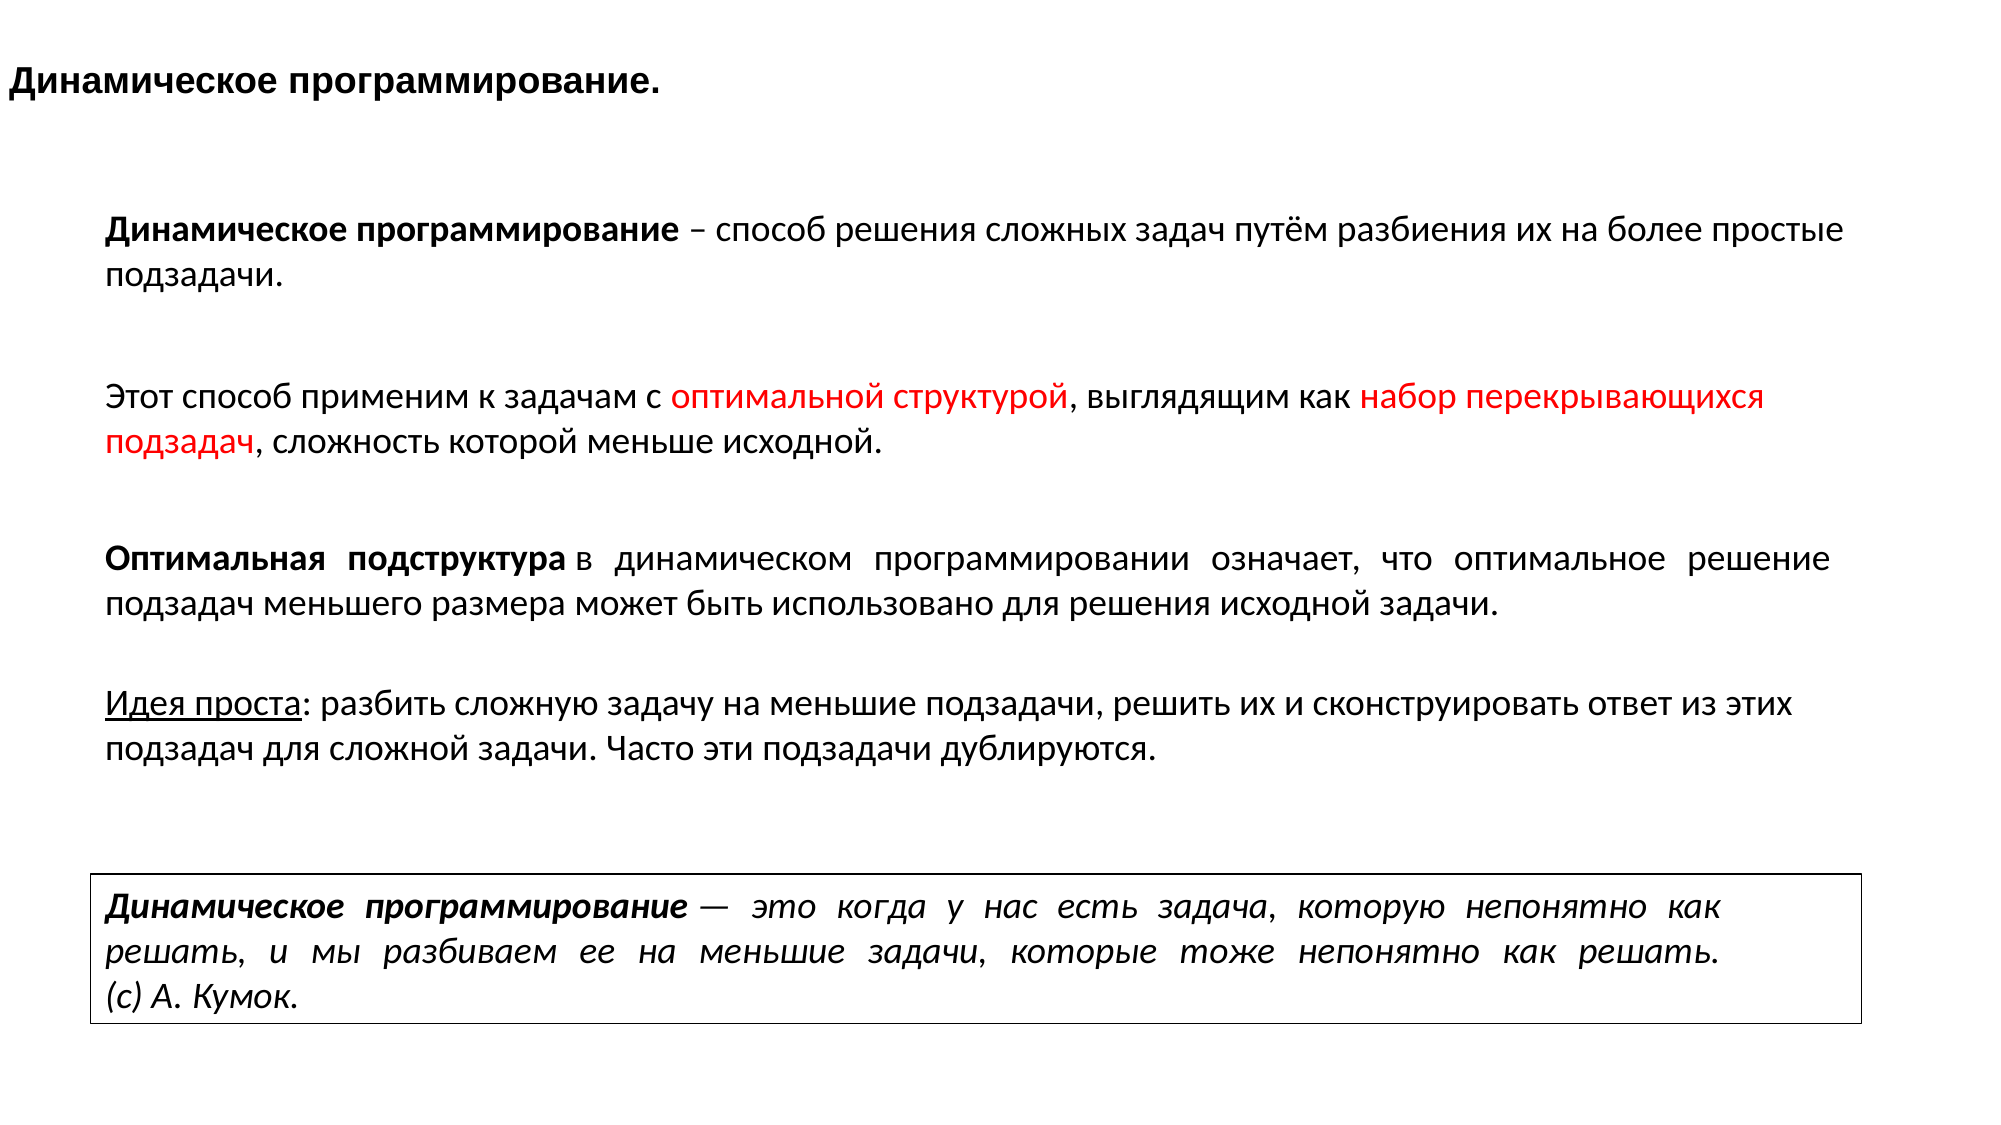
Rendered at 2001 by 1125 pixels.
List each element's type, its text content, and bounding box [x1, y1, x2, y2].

text_box Оптимальная подструктура в динамическом программировании означает, что оптимальное решение подзадач меньшего размера может быть использовано для решения исходной задачи. [90, 525, 1948, 631]
text_box Этот способ применим к задачам с оптимальной структурой, выглядящим как набор перекрывающихся подзадач, сложность которой меньше исходной. [90, 364, 1928, 469]
text_box Динамическое программирование — это когда у нас есть задача, которую непонятно как решать, и мы разбиваем ее на меньшие задачи, которые тоже непонятно как решать. (с) А. Кумок. [90, 874, 1862, 1024]
text_box Динамическое программирование. [0, 53, 887, 110]
text_box Динамическое программирование – способ решения сложных задач путём разбиения их на более простые подзадачи. [90, 196, 1939, 302]
text_box Идея проста: разбить сложную задачу на меньшие подзадачи, решить их и сконструировать ответ из этих подзадач для сложной задачи. Часто эти подзадачи дублируются. [90, 670, 1922, 776]
